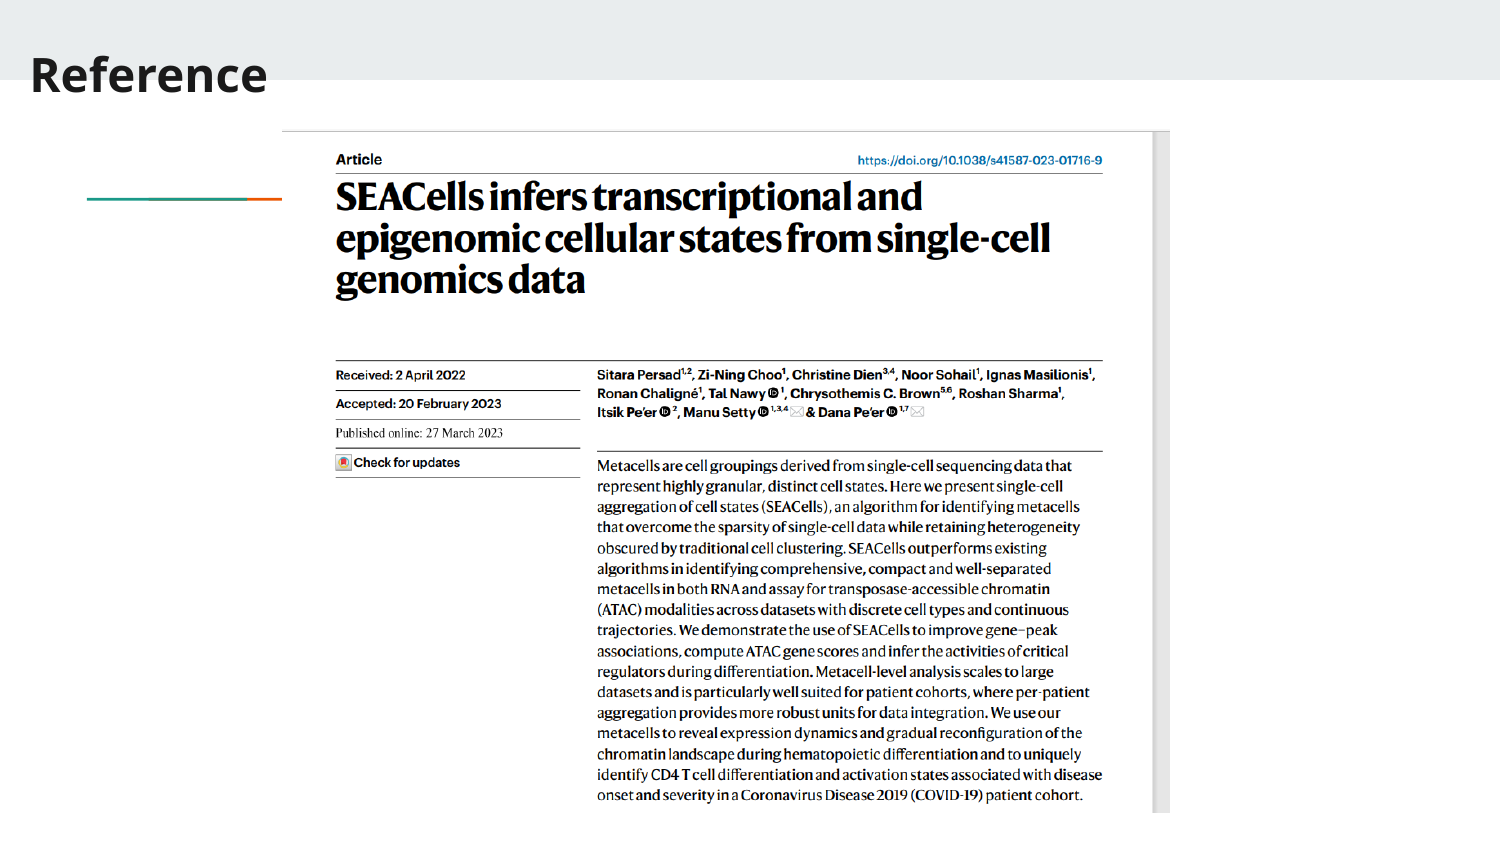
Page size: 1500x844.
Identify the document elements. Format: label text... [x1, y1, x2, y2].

title Reference [14, 29, 1276, 118]
picture [282, 129, 1170, 813]
